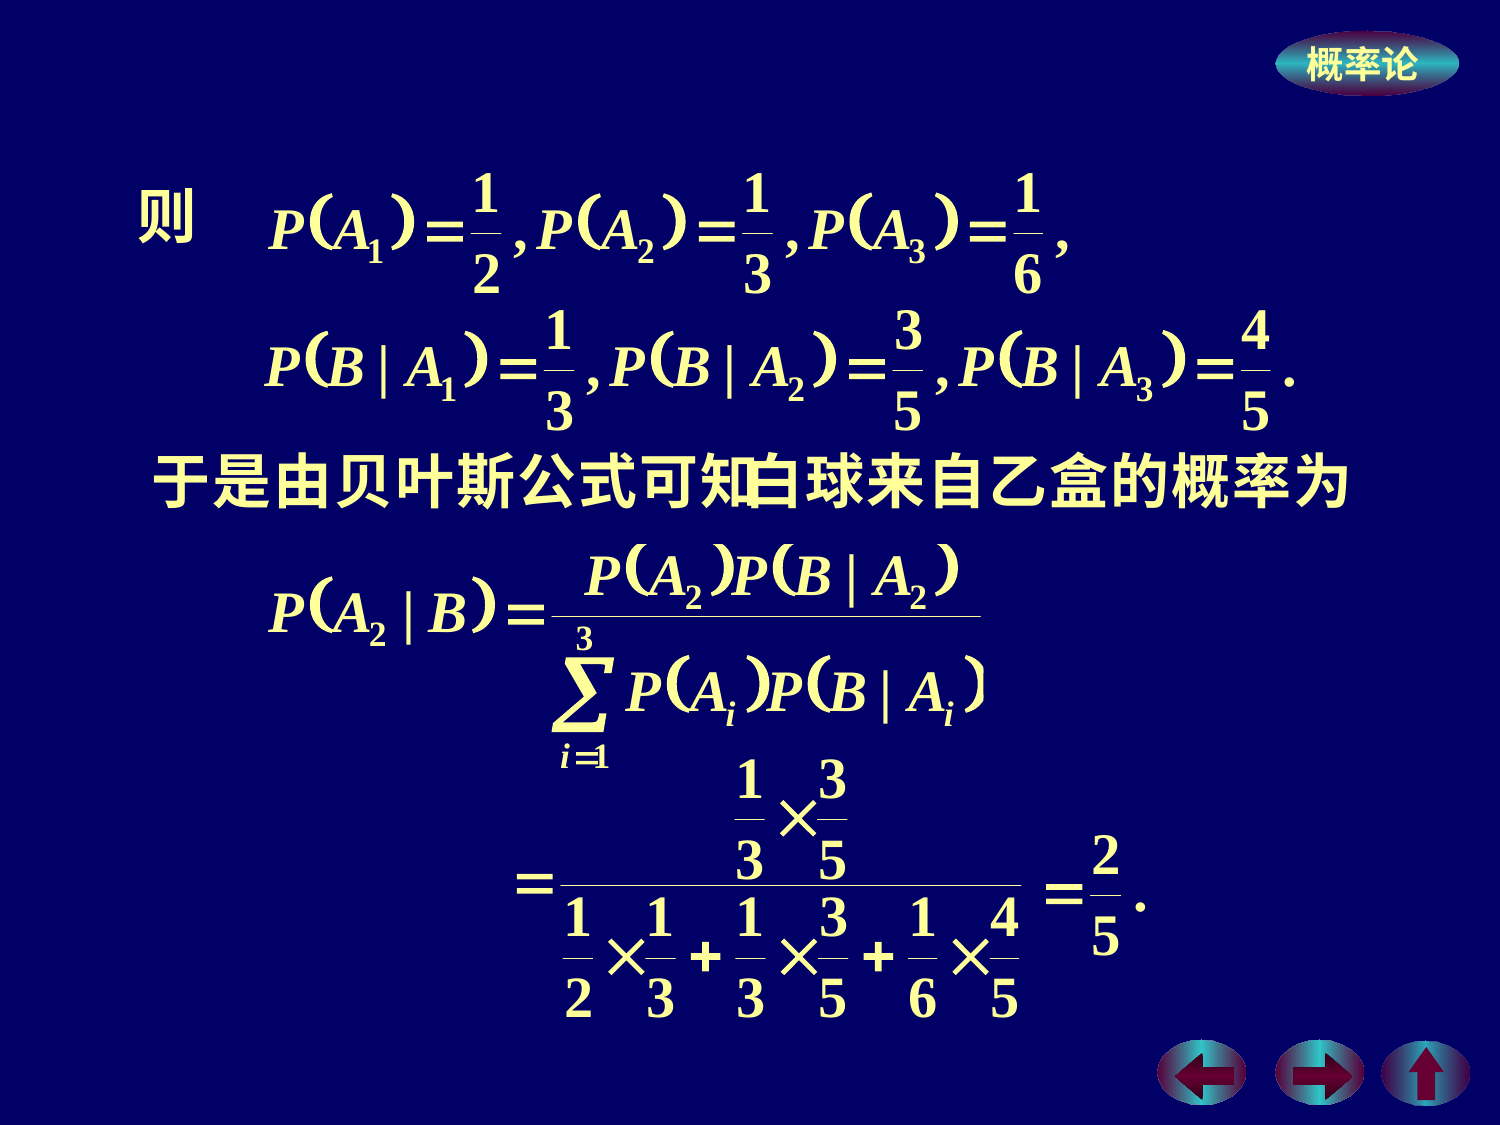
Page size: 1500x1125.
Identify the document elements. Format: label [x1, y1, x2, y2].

text_box [262, 160, 1071, 296]
text_box [150, 447, 1350, 516]
text_box [258, 297, 1313, 436]
text_box [137, 185, 213, 249]
text_box [508, 747, 1026, 1024]
text_box [262, 543, 984, 774]
text_box [1037, 822, 1163, 961]
